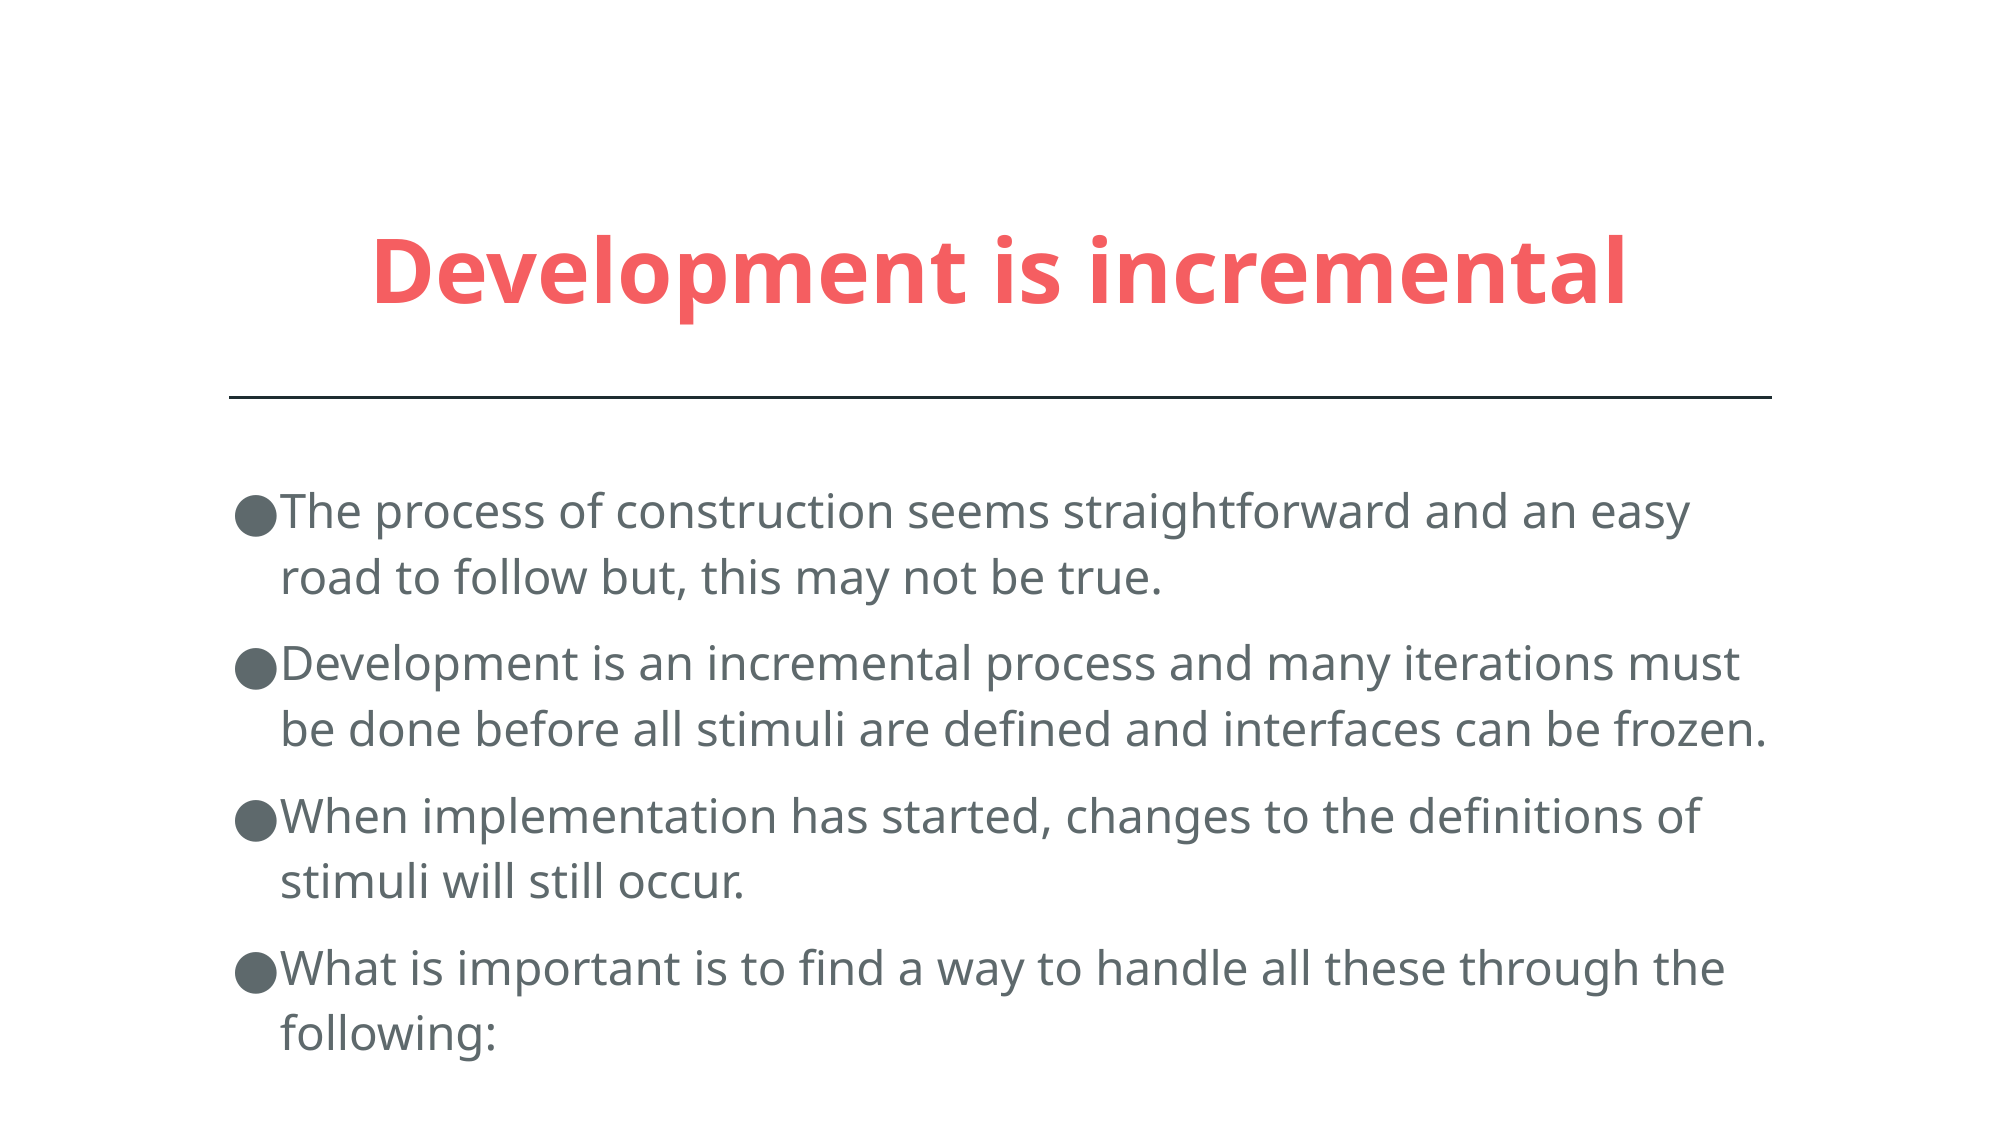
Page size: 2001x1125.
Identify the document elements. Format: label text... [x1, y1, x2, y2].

list The process of construction seems straightforward and an easy road to follow but, this may not be true. Development is an incremental process and many iterations must be done before all stimuli are defined and interfaces can be frozen. When implementation has started, changes to the definitions of stimuli will still occur. What is important is to find a way to handle all these through the following: [212, 465, 1788, 1097]
title Development is incremental [212, 161, 1788, 375]
